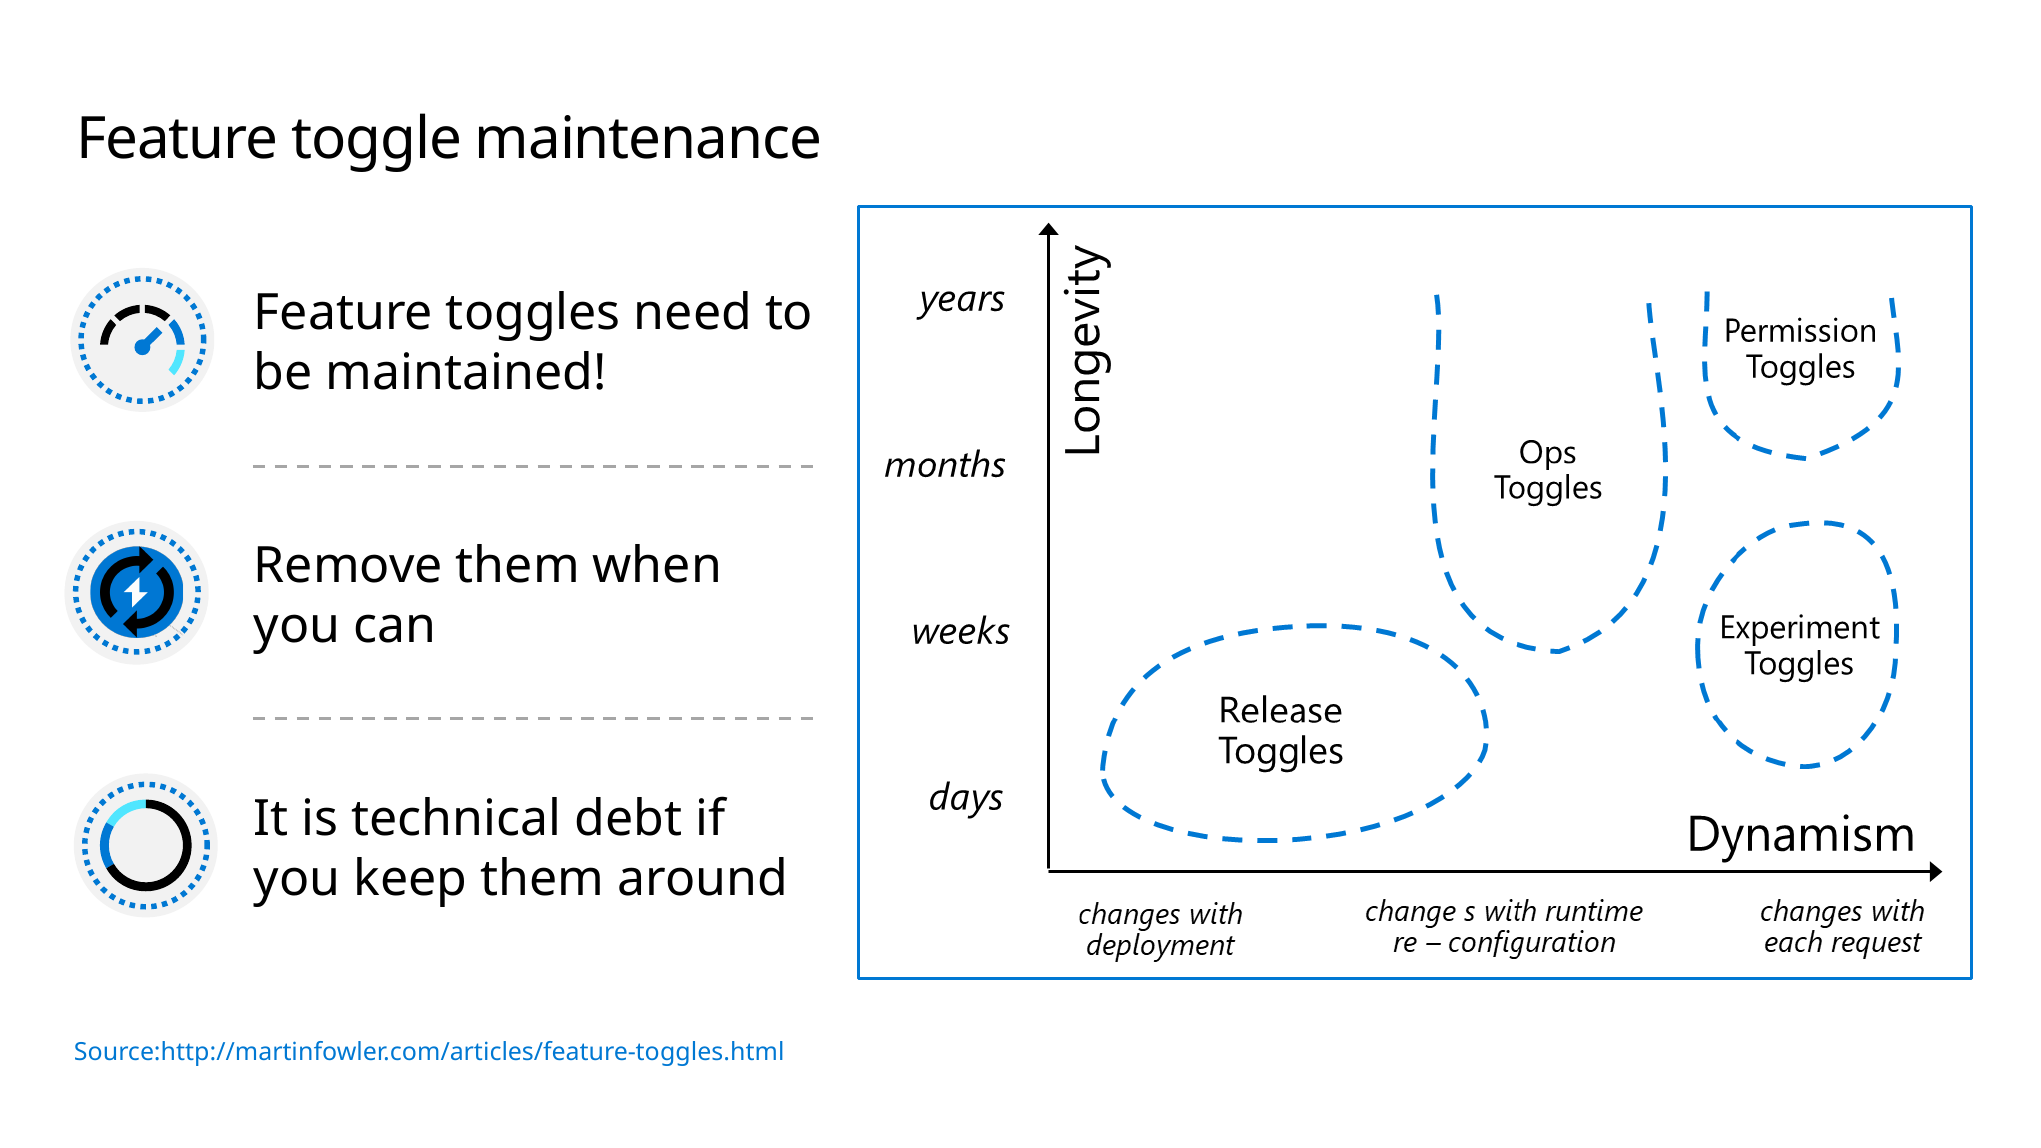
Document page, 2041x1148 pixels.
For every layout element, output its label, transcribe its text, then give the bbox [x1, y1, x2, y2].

text_box It is technical debt if you keep them around [253, 784, 815, 906]
picture [860, 207, 1971, 978]
text_box Feature toggles need to be maintained! [253, 279, 815, 401]
text_box Source:http://martinfowler.com/articles/feature-toggles.html [73, 1035, 1528, 1066]
picture [64, 520, 209, 665]
picture [69, 267, 215, 412]
text_box Remove them when you can [253, 532, 815, 653]
picture [73, 772, 218, 918]
title Feature toggle maintenance [76, 103, 1969, 172]
